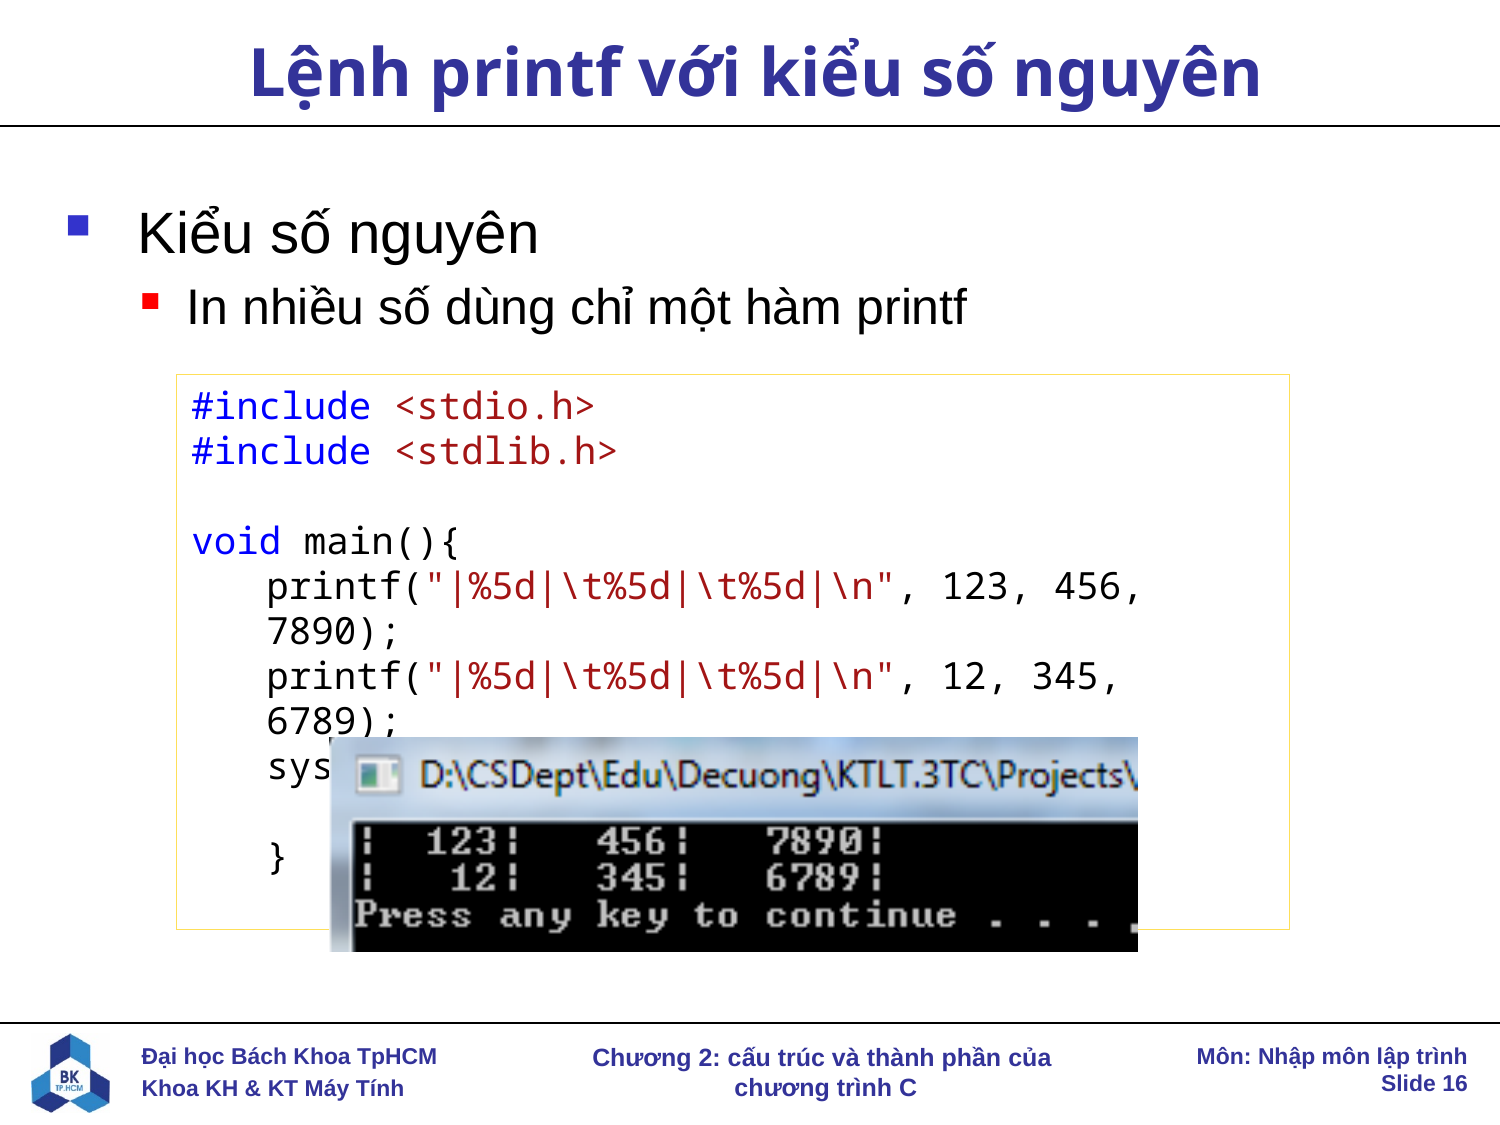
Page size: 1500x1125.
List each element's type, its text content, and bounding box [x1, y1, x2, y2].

picture [329, 736, 1138, 953]
title Lệnh printf với kiểu số nguyên [50, 12, 1463, 126]
picture [31, 1033, 110, 1113]
list Kiểu số nguyên In nhiều số dùng chỉ một hàm printf [50, 187, 1450, 341]
text_box #include <stdio.h> #include <stdlib.h> void main(){ printf("|%5d|\t%5d|\t%5d|\n", 123, 456, 7890); printf("|%5d|\t%5d|\t%5d|\n", 12, 345, 6789); system("pause"); } [176, 374, 1290, 930]
